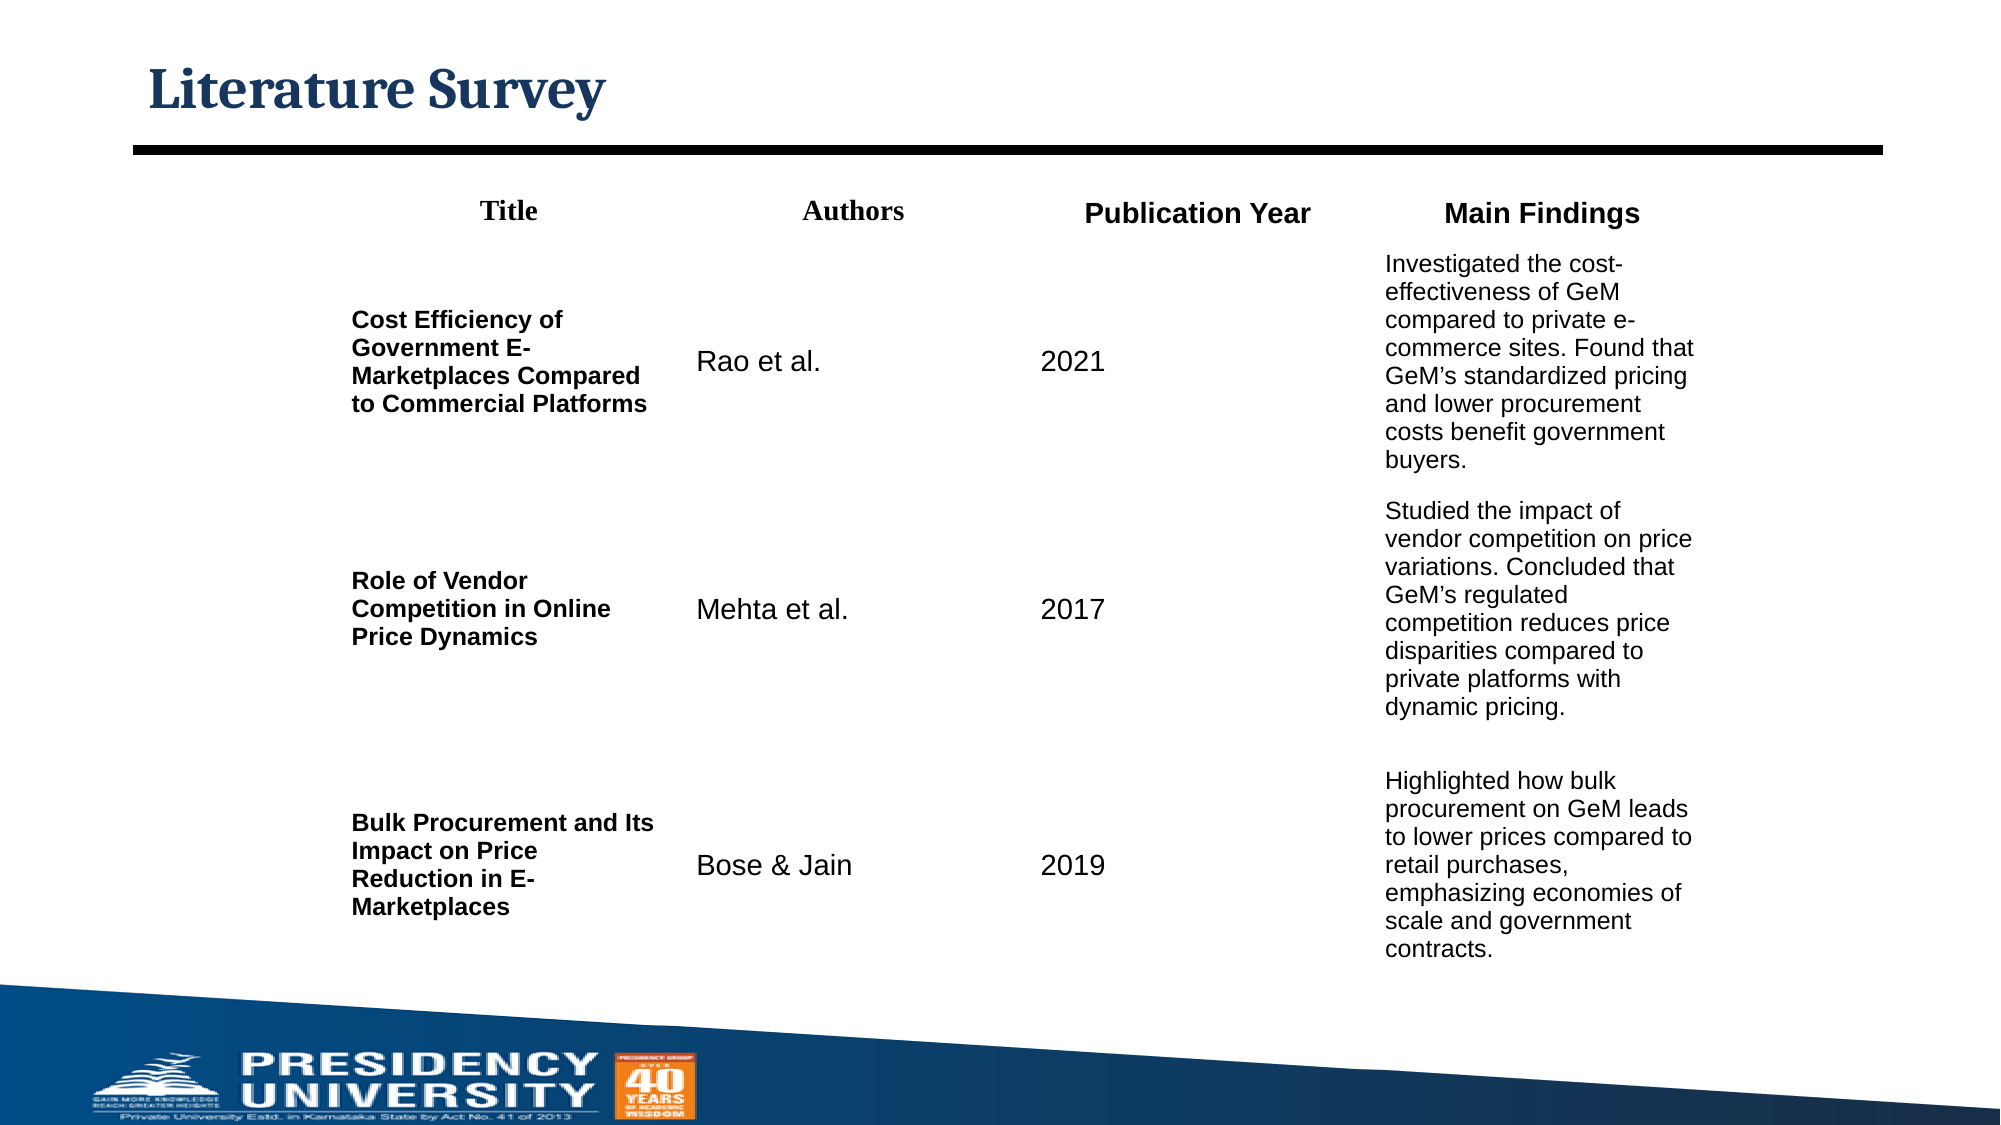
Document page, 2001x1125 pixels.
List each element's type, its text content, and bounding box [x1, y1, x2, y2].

table_header Publication Year [1026, 190, 1370, 242]
table_cell 2021 [1026, 242, 1370, 481]
table_cell Bose & Jain [681, 737, 1026, 993]
table_cell Mehta et al. [681, 481, 1026, 737]
table_header Authors [681, 190, 1026, 242]
table_header Title [337, 190, 681, 242]
title Literature Survey [133, 45, 1884, 125]
table_cell Role of Vendor Competition in Online Price Dynamics [337, 481, 681, 737]
picture [0, 982, 2000, 1125]
table_cell Bulk Procurement and Its Impact on Price Reduction in E-Marketplaces [337, 737, 681, 993]
table_cell Cost Efficiency of Government E-Marketplaces Compared to Commercial Platforms [337, 242, 681, 481]
table_cell 2017 [1026, 481, 1370, 737]
table_cell Rao et al. [681, 242, 1026, 481]
table_cell 2019 [1026, 737, 1370, 993]
table_cell Highlighted how bulk procurement on GeM leads to lower prices compared to retail purchases, emphasizing economies of scale and government contracts. [1370, 737, 1715, 993]
table_cell Studied the impact of vendor competition on price variations. Concluded that GeM’s regulated competition reduces price disparities compared to private platforms with dynamic pricing. [1370, 481, 1715, 737]
table_cell Investigated the cost-effectiveness of GeM compared to private e-commerce sites. Found that GeM’s standardized pricing and lower procurement costs benefit government buyers. [1370, 242, 1715, 481]
table_header Main Findings [1370, 190, 1715, 242]
